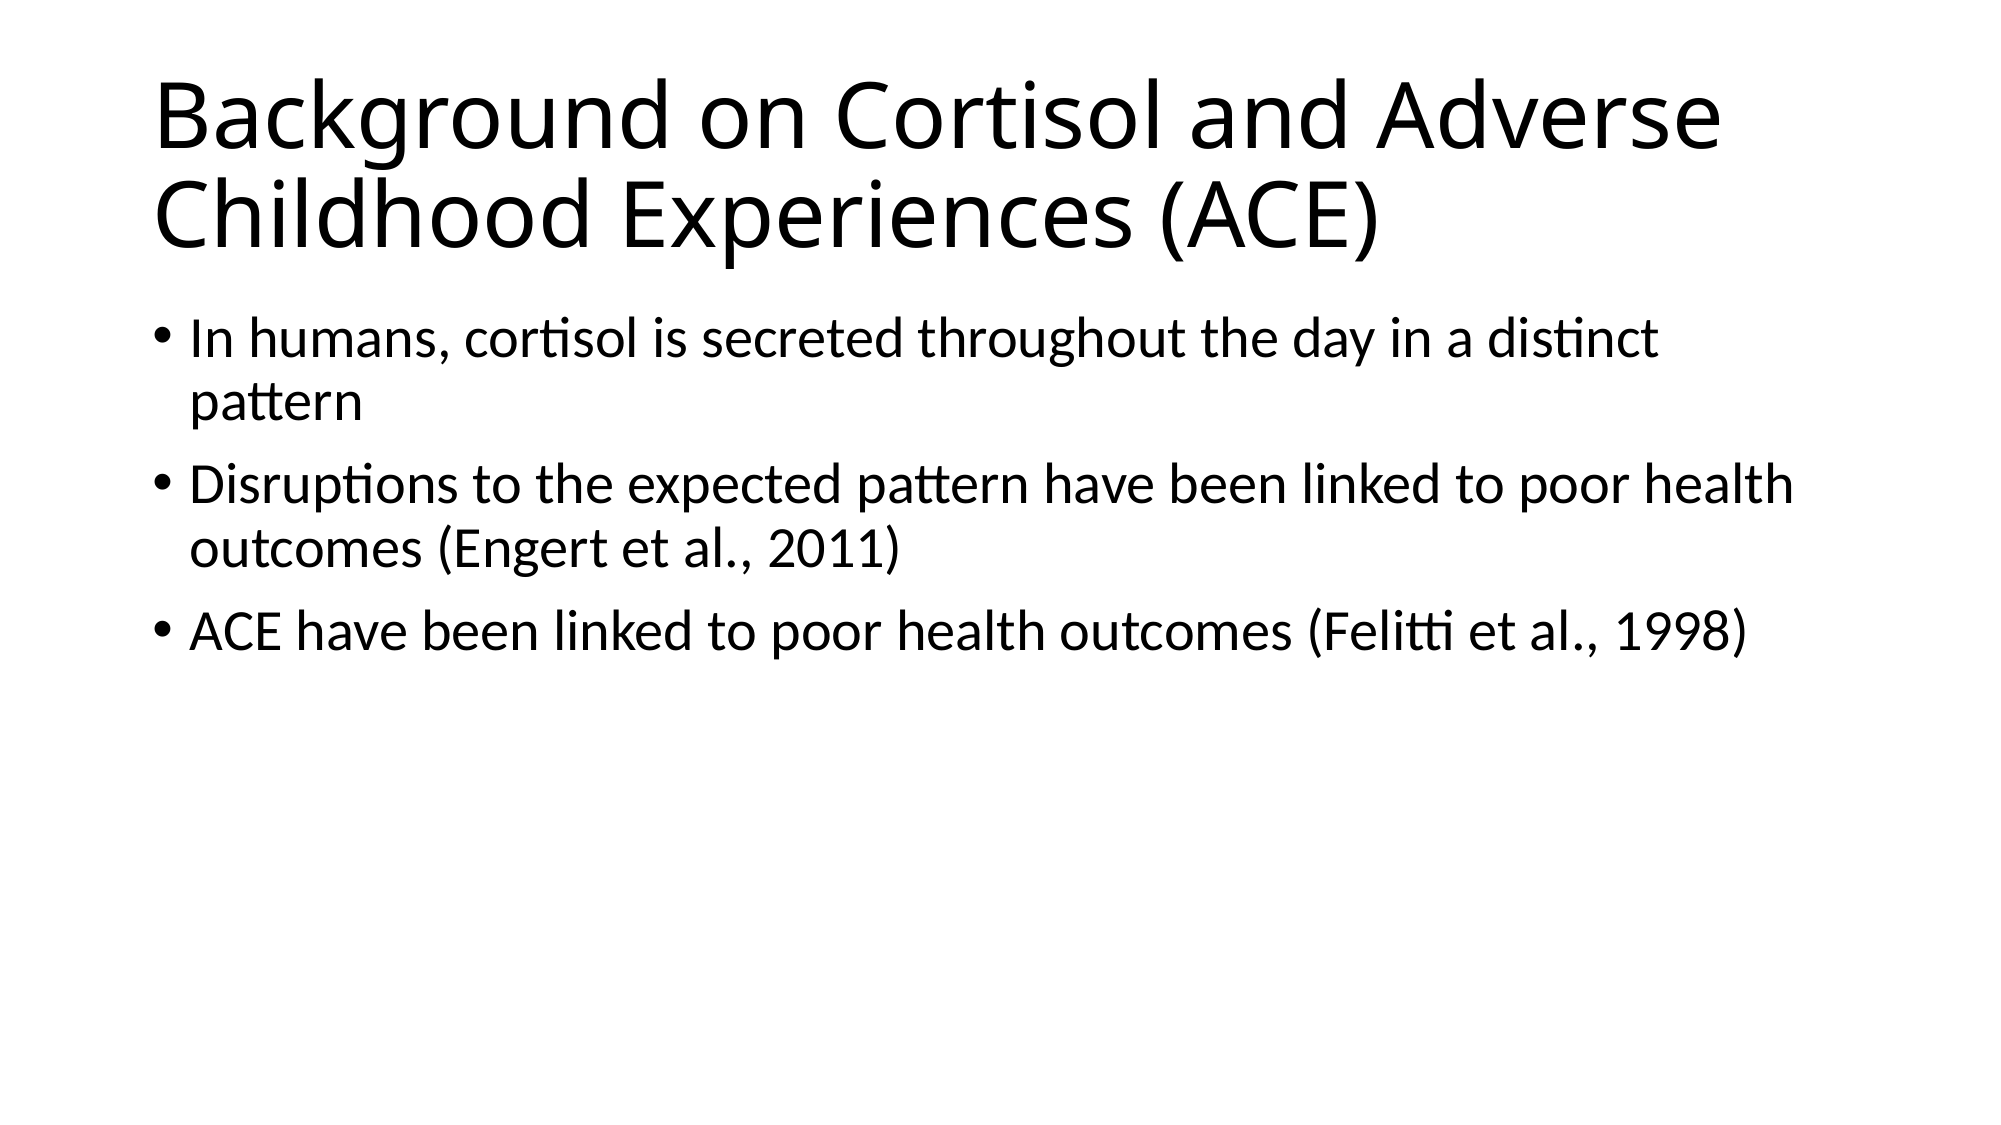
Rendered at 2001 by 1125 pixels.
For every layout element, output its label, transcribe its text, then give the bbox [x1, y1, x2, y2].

title Background on Cortisol and Adverse Childhood Experiences (ACE) [137, 59, 1863, 278]
list In humans, cortisol is secreted throughout the day in a distinct pattern Disruptions to the expected pattern have been linked to poor health outcomes (Engert et al., 2011) ACE have been linked to poor health outcomes (Felitti et al., 1998) [137, 299, 1863, 1014]
